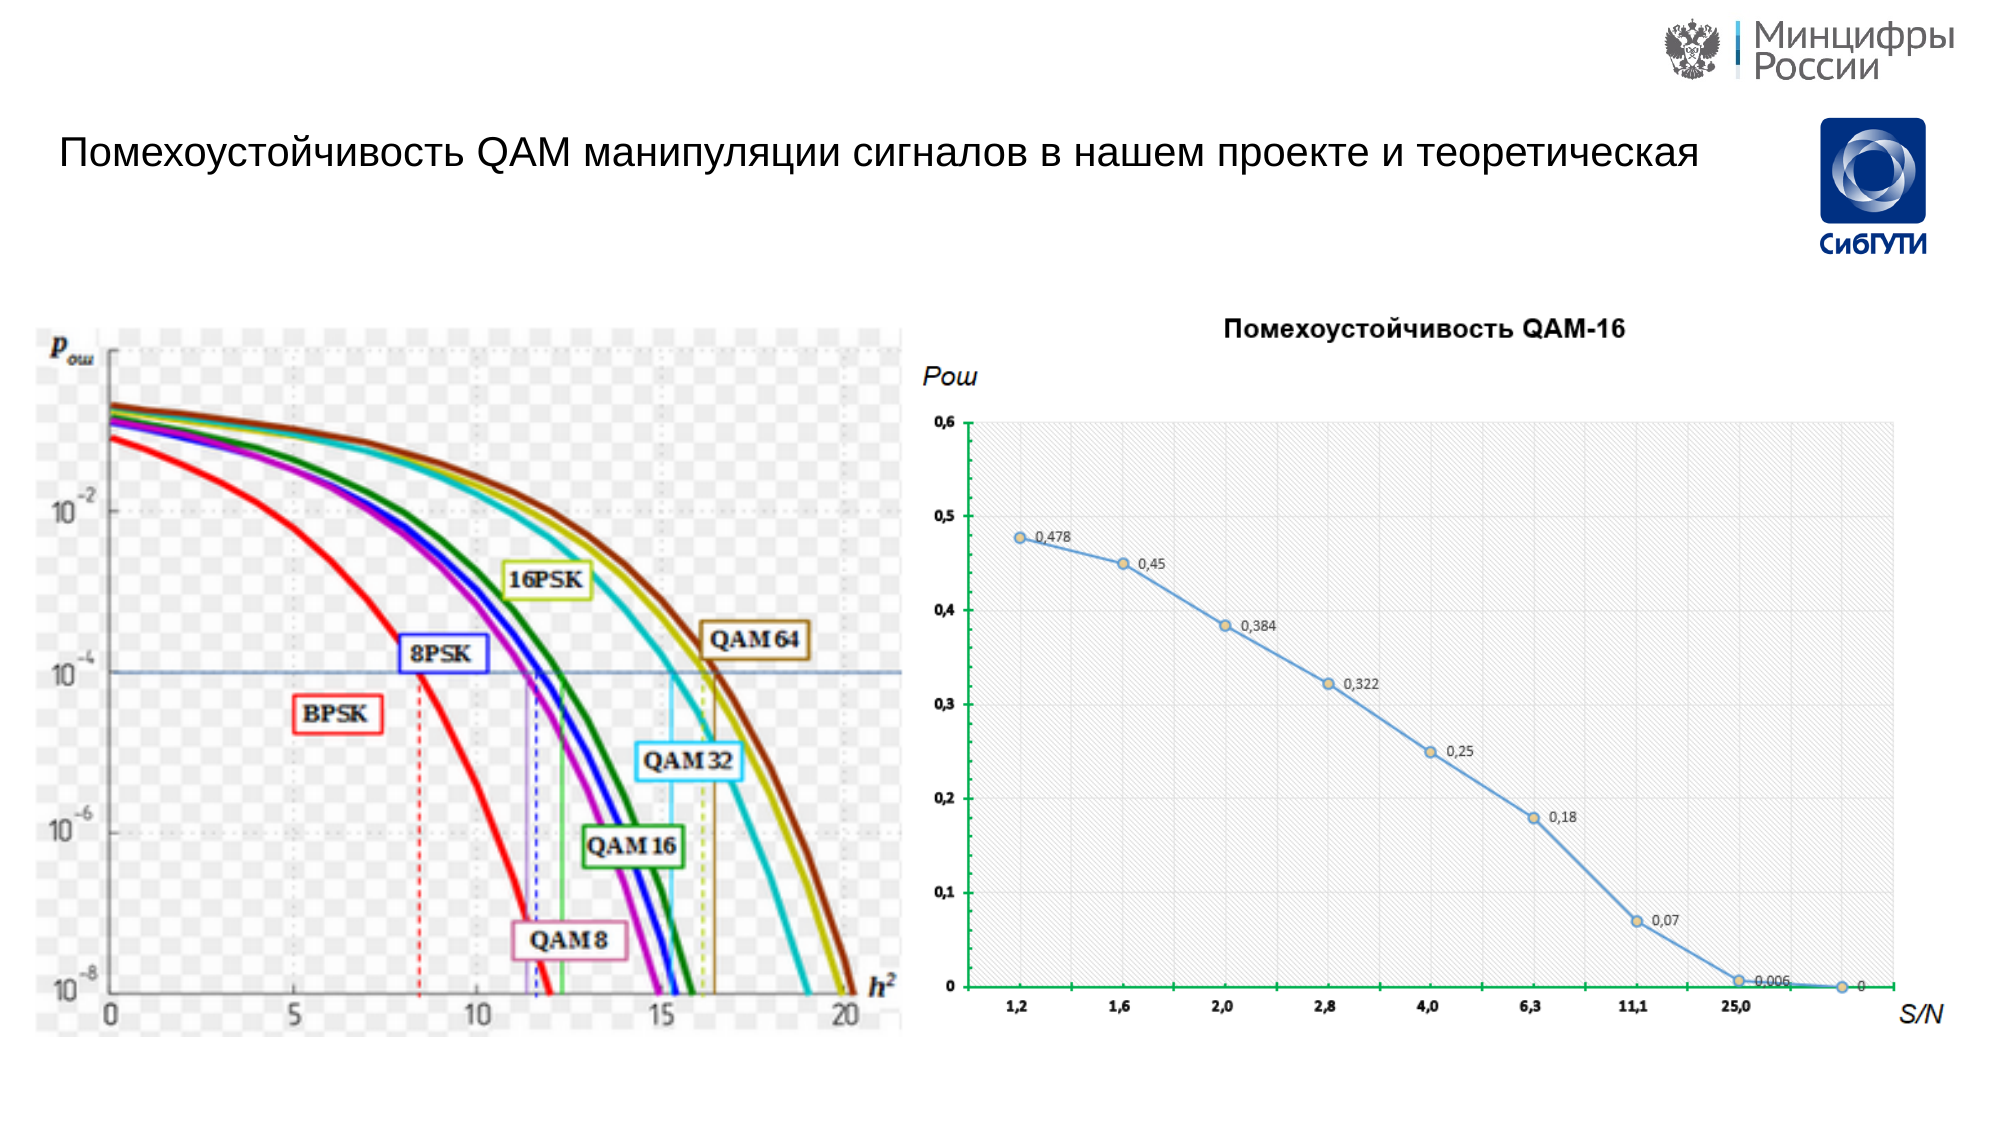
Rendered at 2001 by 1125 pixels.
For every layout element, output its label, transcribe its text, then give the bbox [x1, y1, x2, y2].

picture [1809, 106, 1937, 265]
title Помехоустойчивость QAM манипуляции сигналов в нашем проекте и теоретическая [22, 88, 1748, 187]
picture [35, 303, 1956, 1061]
picture [1640, 0, 1978, 101]
